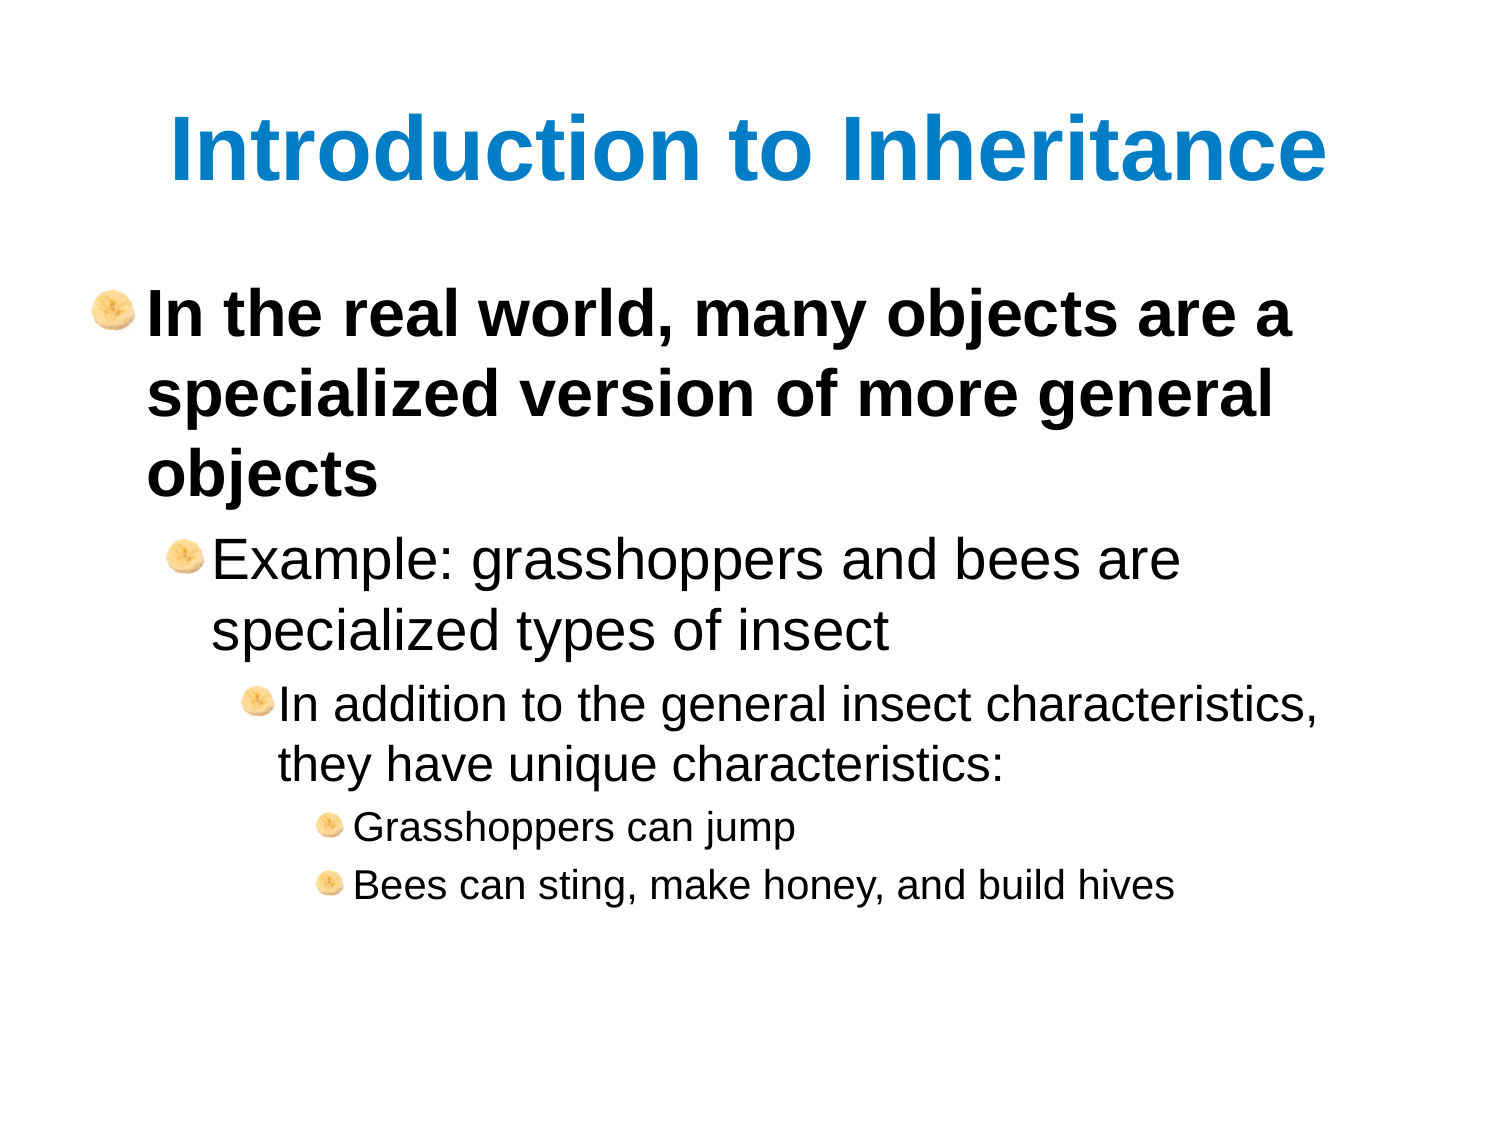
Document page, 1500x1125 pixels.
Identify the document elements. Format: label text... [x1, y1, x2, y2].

picture [315, 810, 345, 840]
list In the real world, many objects are a specialized version of more general objects Example: grasshoppers and bees are specialized types of insect In addition to the general insect characteristics, they have unique characteristics: Grasshoppers can jump Bees can sting, make honey, and build hives [75, 262, 1425, 1005]
picture [240, 683, 276, 719]
picture [315, 868, 345, 898]
picture [165, 536, 206, 577]
picture [90, 286, 137, 334]
title Introduction to Inheritance [75, 50, 1425, 238]
